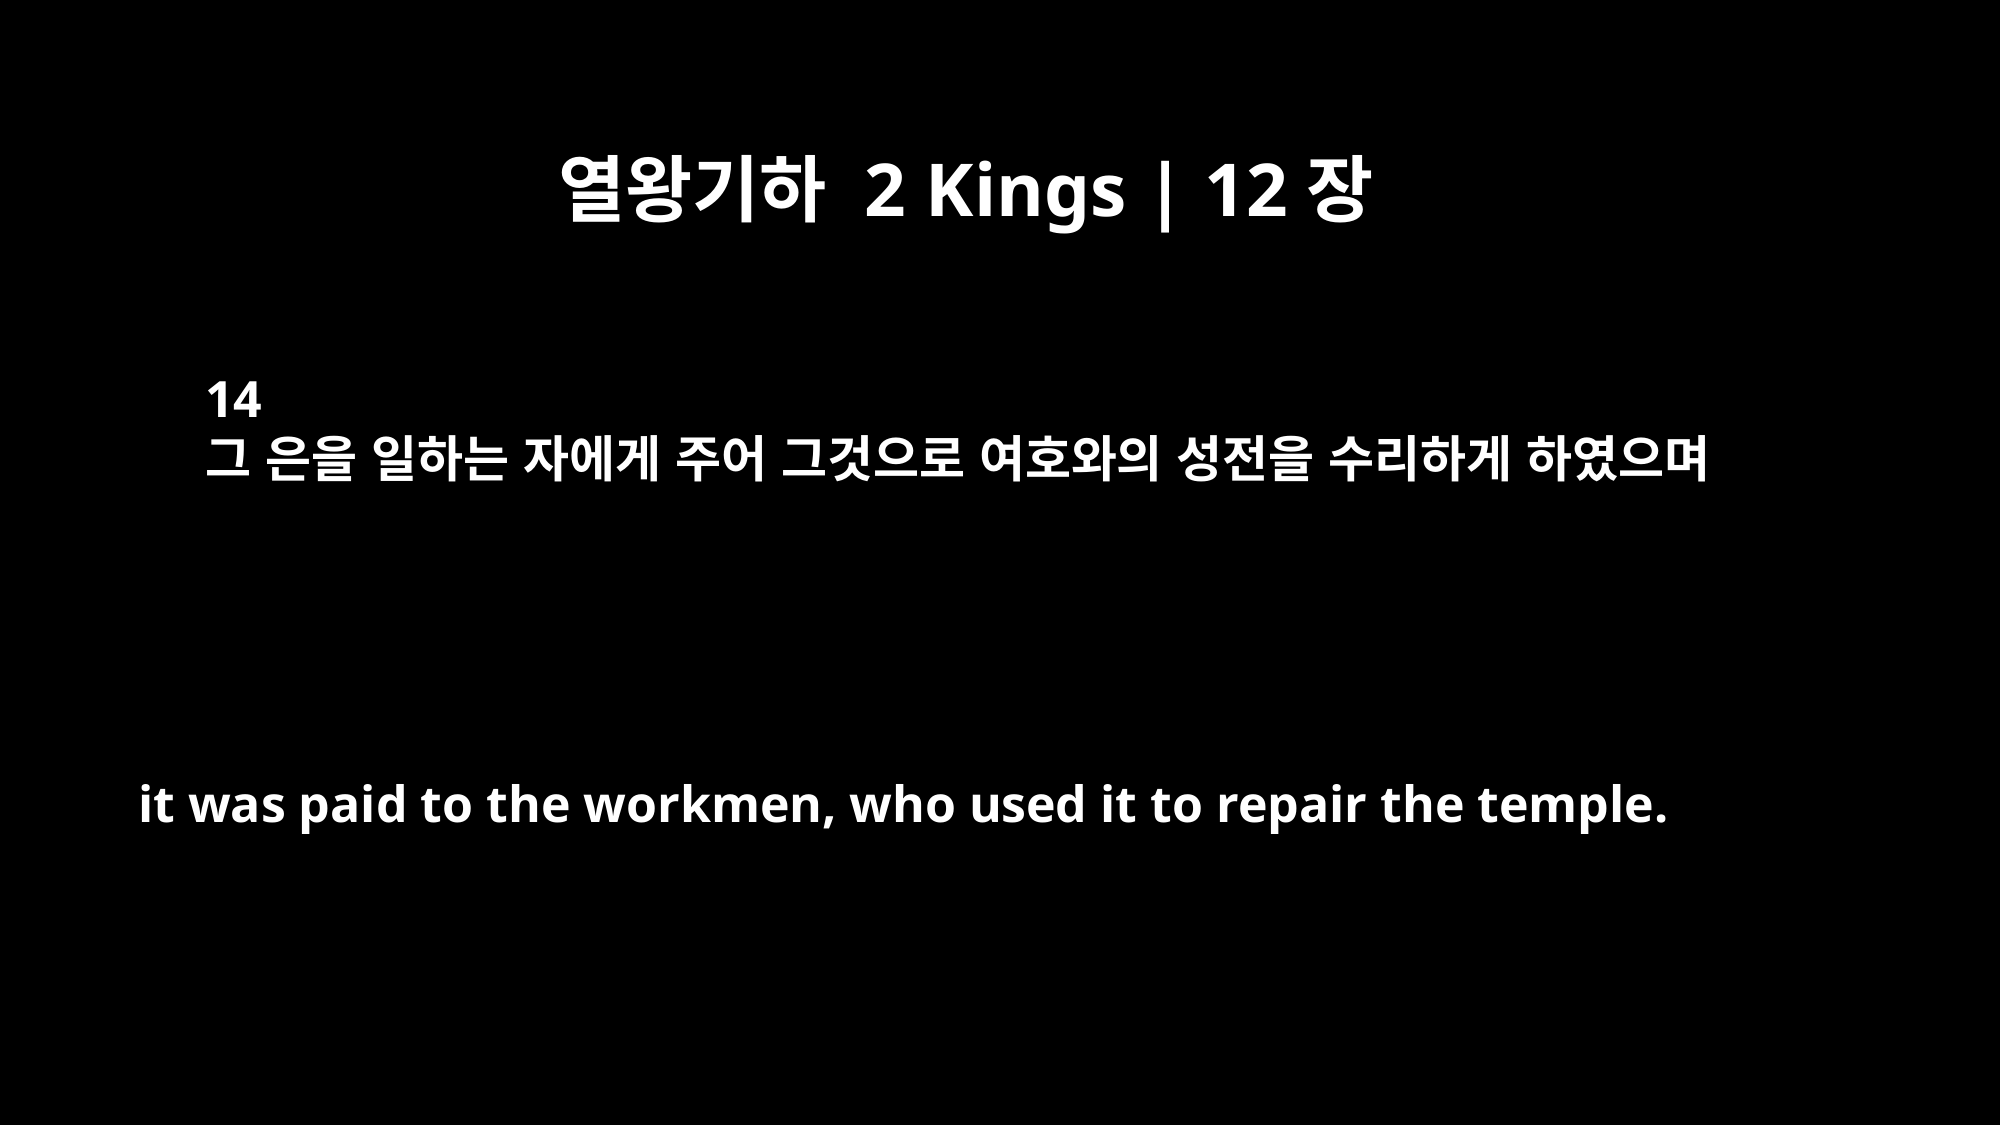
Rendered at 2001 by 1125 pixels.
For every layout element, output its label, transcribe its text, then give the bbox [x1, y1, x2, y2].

text_box 14 그 은을 일하는 자에게 주어 그것으로 여호와의 성전을 수리하게 하였으며 [190, 359, 1727, 495]
text_box 열왕기하 2 Kings | 12장 [543, 136, 1389, 239]
text_box it was paid to the workmen, who used it to repair the temple. [123, 764, 1684, 840]
